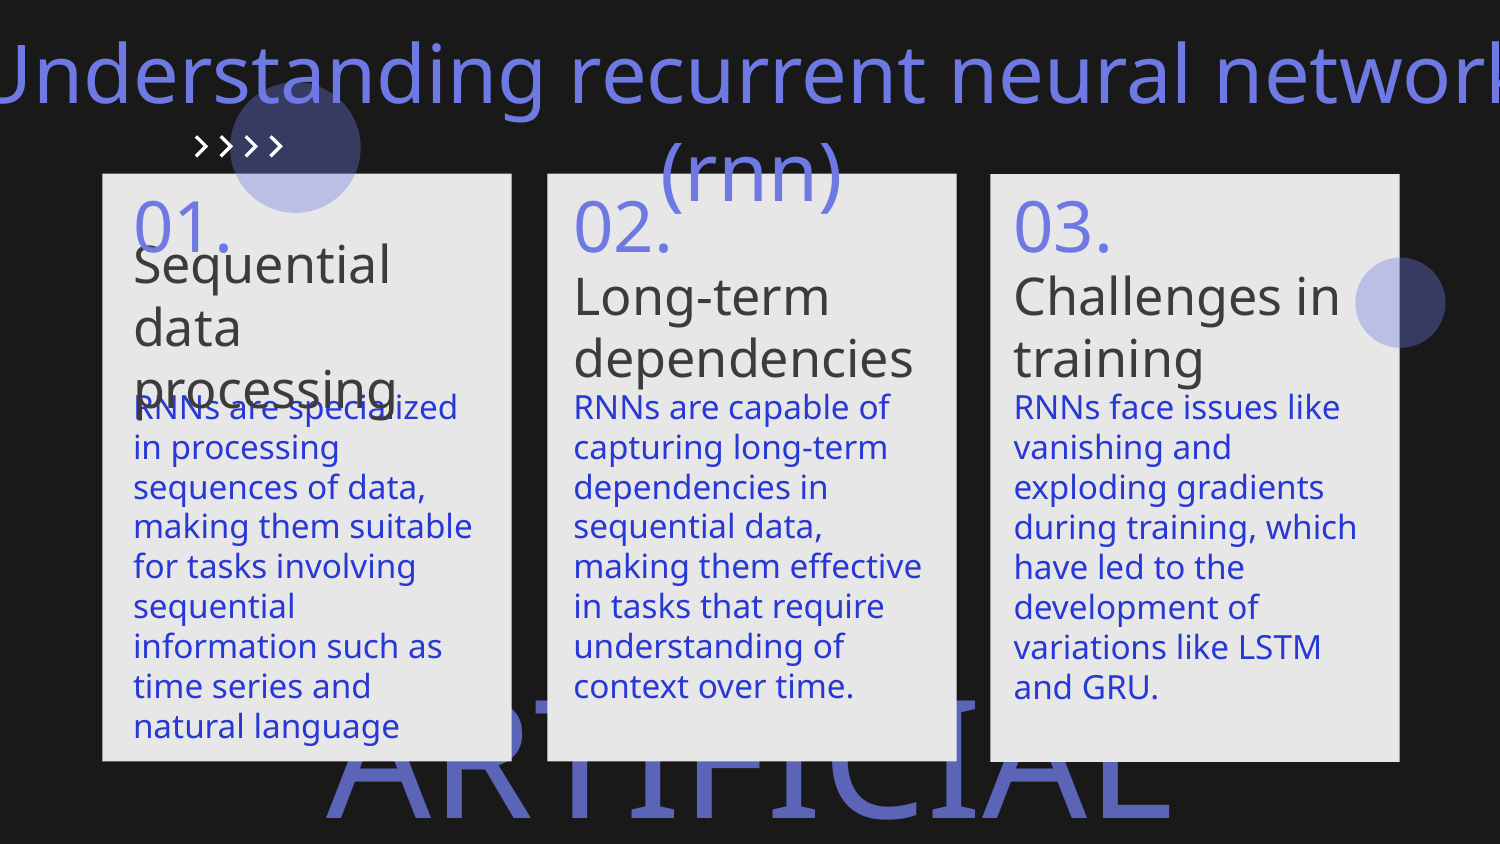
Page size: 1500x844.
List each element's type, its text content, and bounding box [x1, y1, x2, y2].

subtitle RNNs are specialized in processing sequences of data, making them suitable for tasks involving sequential information such as time series and natural language [118, 385, 502, 746]
title Challenges in training [998, 266, 1382, 371]
title 01. [118, 190, 270, 258]
text_box [547, 173, 957, 762]
title 03. [998, 190, 1151, 259]
text_box [990, 174, 1400, 762]
title Long-term dependencies [558, 265, 942, 370]
subtitle RNNs face issues like vanishing and exploding gradients during training, which have led to the development of variations like LSTM and GRU. [998, 371, 1382, 747]
title Sequential data processing [118, 265, 502, 385]
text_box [194, 134, 284, 158]
title 02. [558, 190, 710, 258]
text_box [231, 82, 361, 213]
text_box [1355, 257, 1446, 348]
text_box [102, 173, 512, 762]
title Understanding recurrent neural network (rnn) [0, 72, 1500, 167]
subtitle RNNs are capable of capturing long-term dependencies in sequential data, making them effective in tasks that require understanding of context over time. [558, 370, 942, 746]
